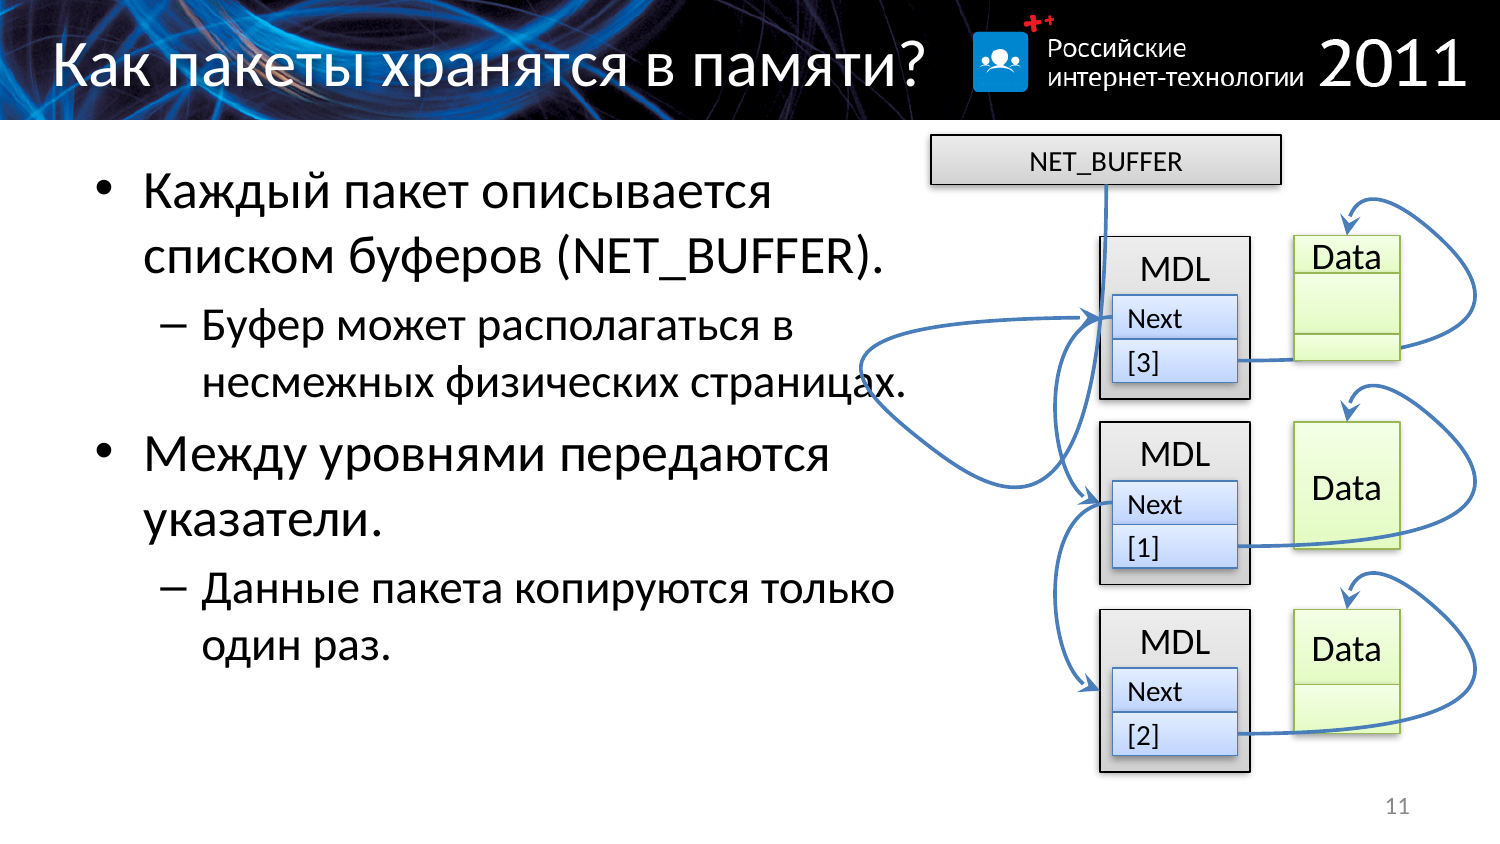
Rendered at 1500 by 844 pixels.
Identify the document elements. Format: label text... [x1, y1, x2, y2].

slide_number 11 [1074, 782, 1425, 828]
list Каждый пакет описывается списком буферов (NET_BUFFER). Буфер может располагаться в несмежных физических страницах. Между уровнями передаются указатели. Данные пакета копируются только один раз. [79, 146, 925, 765]
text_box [930, 134, 1401, 773]
picture [0, 0, 1500, 120]
title Как пакеты хранятся в памяти? [37, 2, 951, 118]
